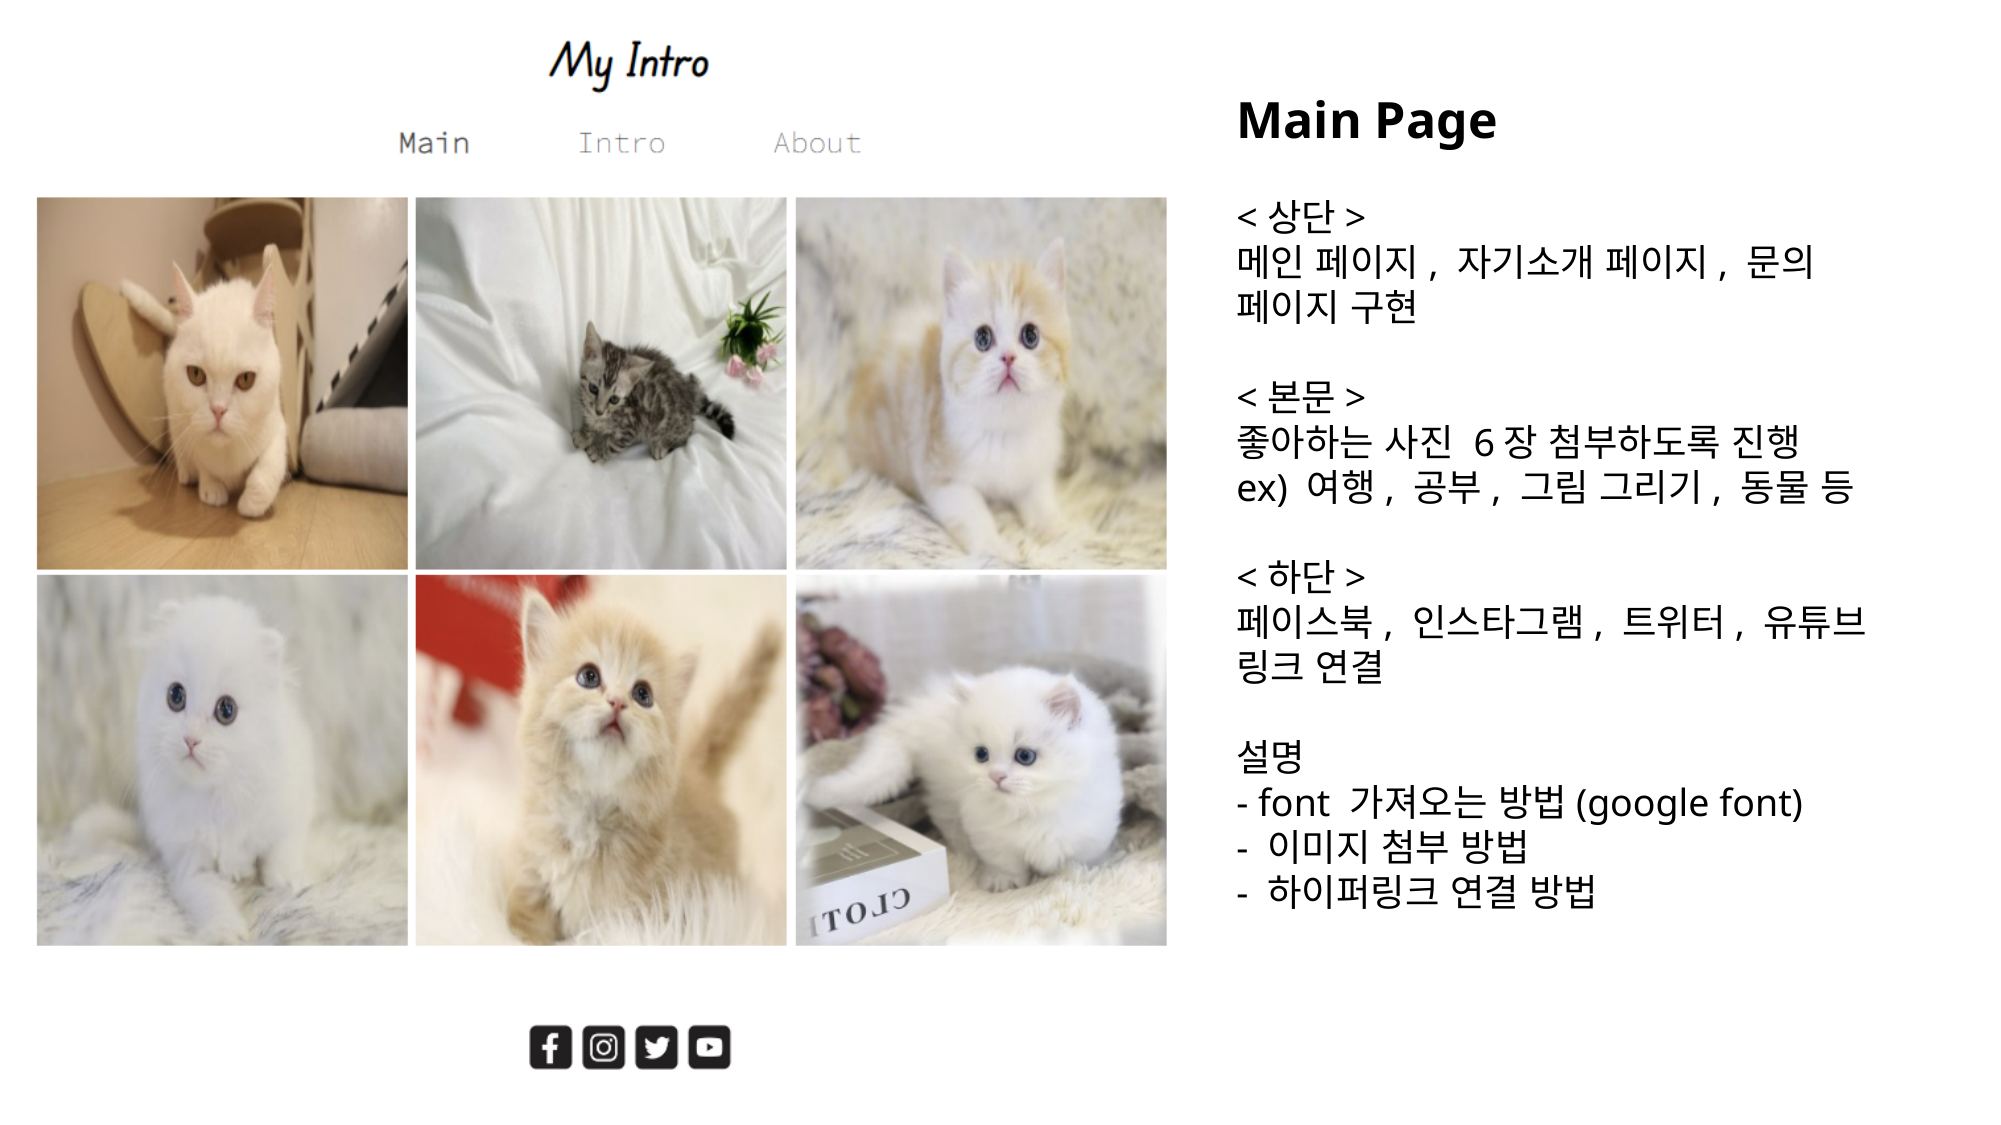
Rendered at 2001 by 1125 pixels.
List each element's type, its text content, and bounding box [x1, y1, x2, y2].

picture [20, 22, 1188, 1103]
text_box Main Page <상단> 메인 페이지, 자기소개 페이지, 문의 페이지 구현 <본문> 좋아하는 사진 6장 첨부하도록 진행 ex) 여행, 공부, 그림 그리기, 동물 등 <하단> 페이스북, 인스타그램, 트위터, 유튜브 링크 연결 설명 - font 가져오는 방법(google font) - 이미지 첨부 방법 - 하이퍼링크 연결 방법 [1221, 81, 1911, 966]
